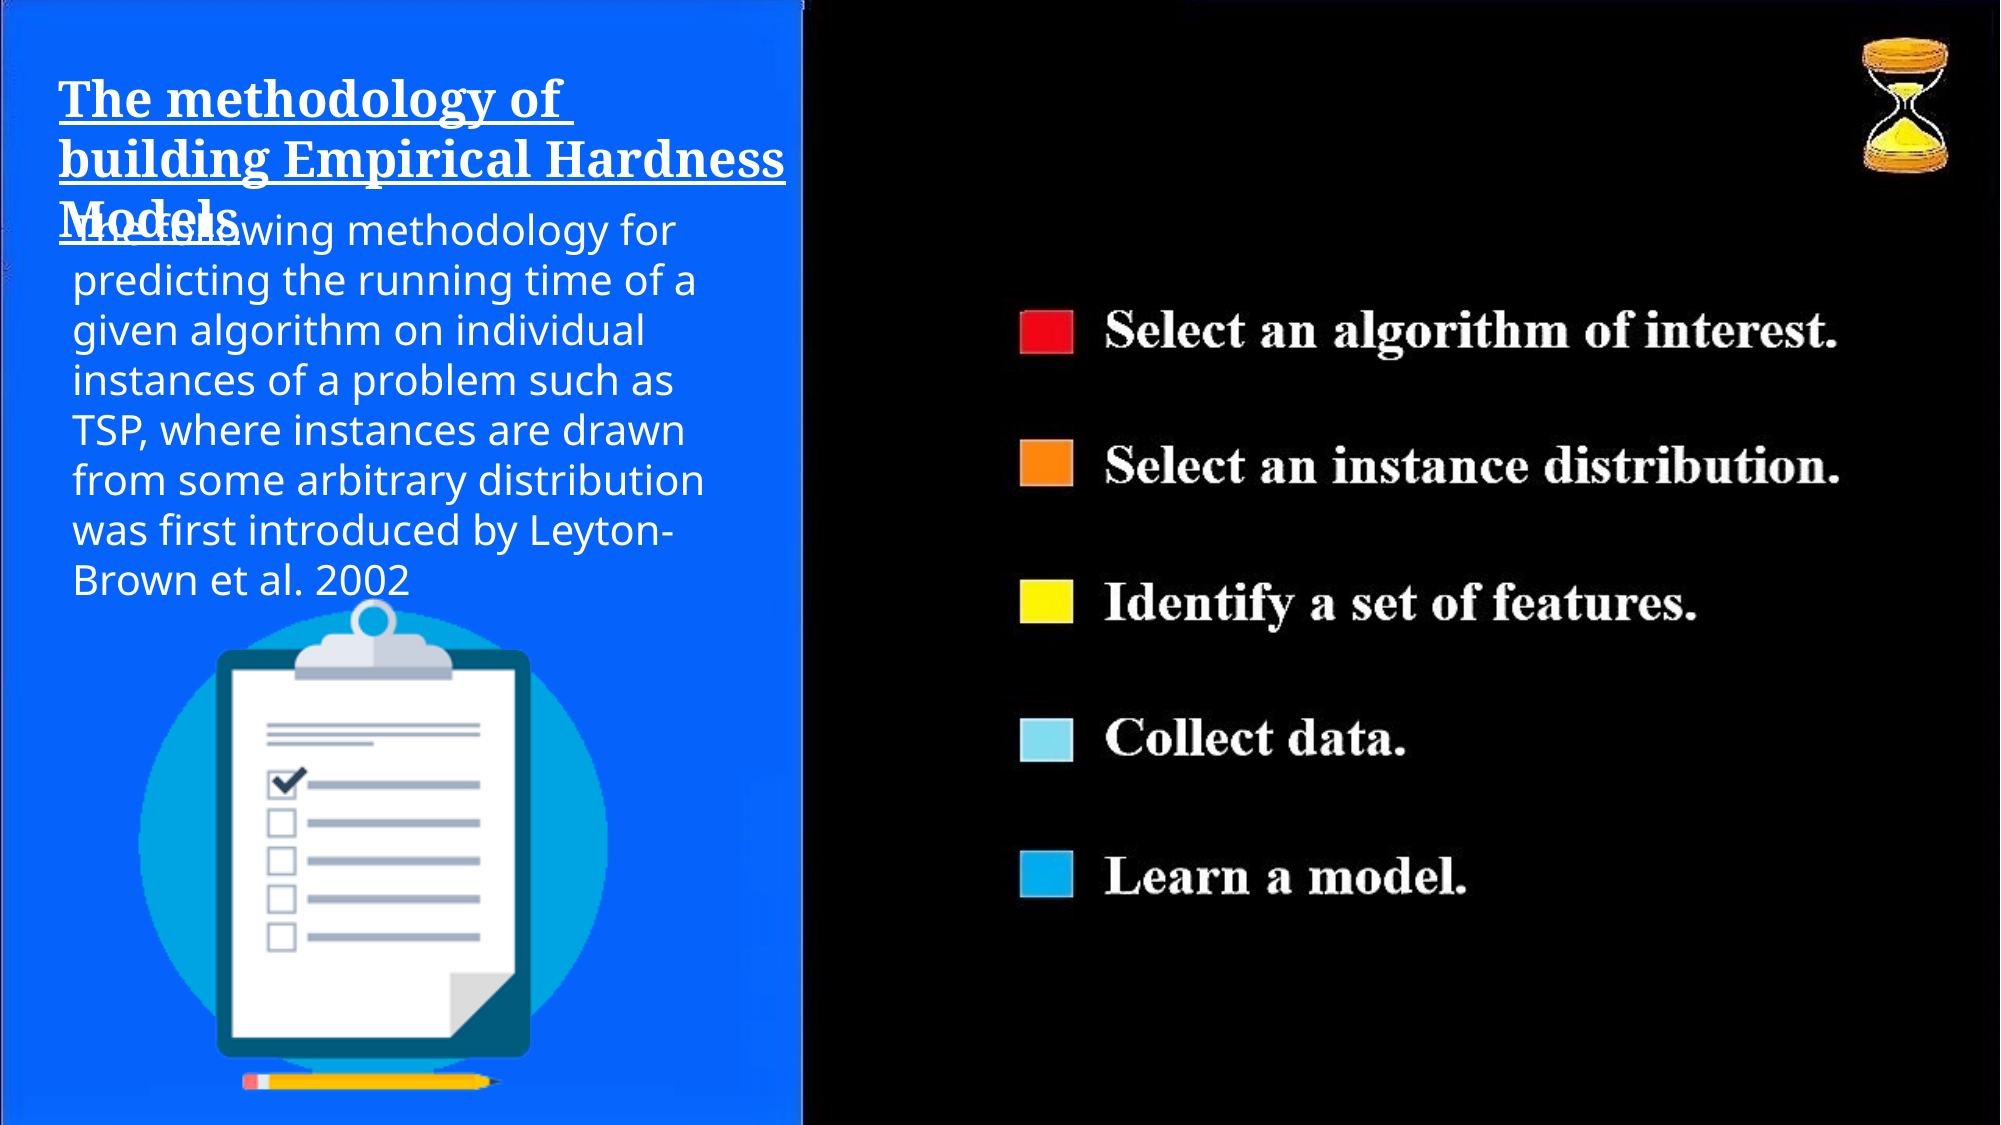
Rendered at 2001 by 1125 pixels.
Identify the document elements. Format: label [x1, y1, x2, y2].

picture [137, 598, 610, 1092]
list [0, 0, 2000, 1125]
